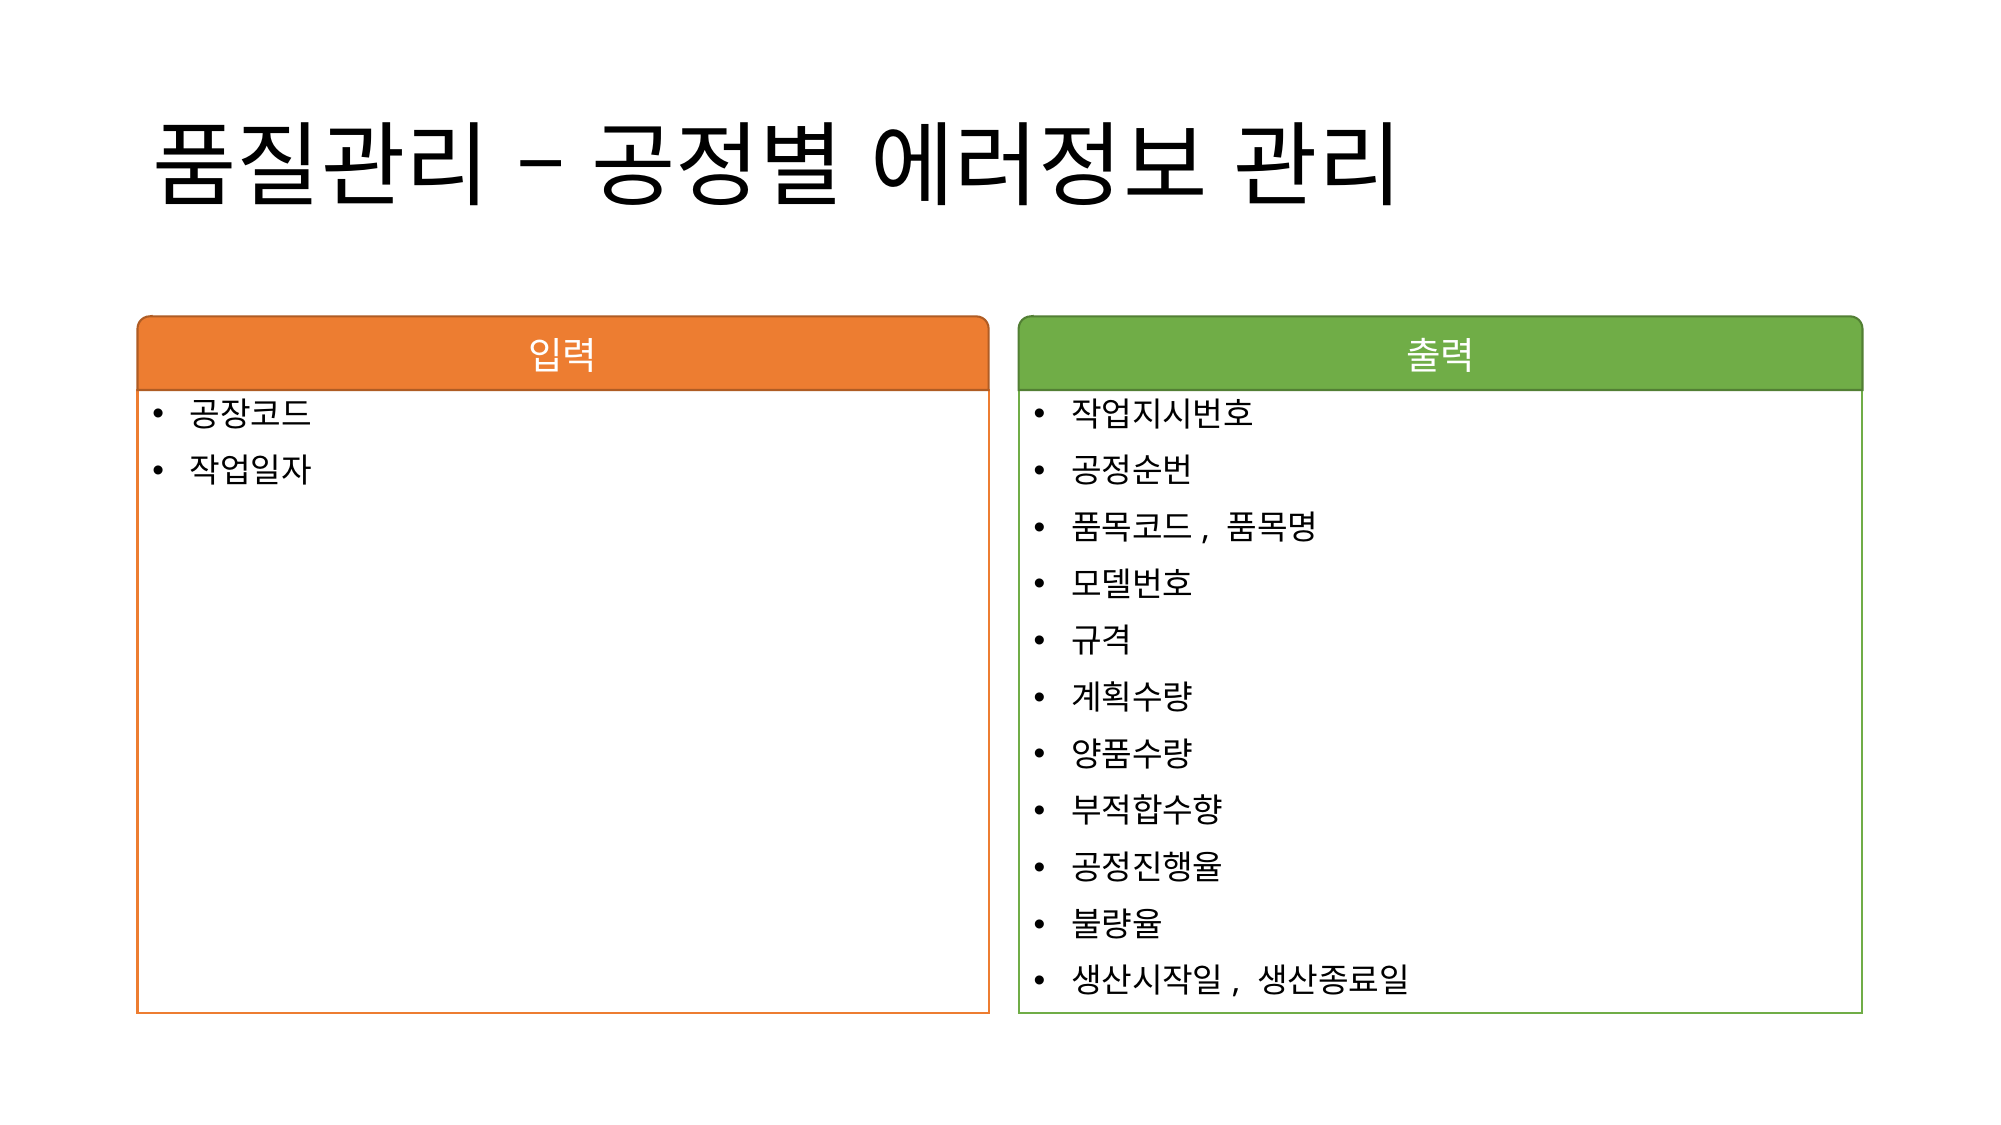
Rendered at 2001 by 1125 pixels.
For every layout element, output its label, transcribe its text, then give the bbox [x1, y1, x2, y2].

title 품질관리 – 공정별 에러정보 관리 [137, 59, 1863, 278]
text_box 작업지시번호 공정순번 품목코드, 품목명 모델번호 규격 계획수량 양품수량 부적합수향 공정진행율 불량율 생산시작일, 생산종료일 [1018, 392, 1863, 1014]
list 공장코드 작업일자 [136, 392, 990, 1014]
text_box 출력 [1017, 314, 1864, 392]
text_box 입력 [136, 314, 990, 392]
